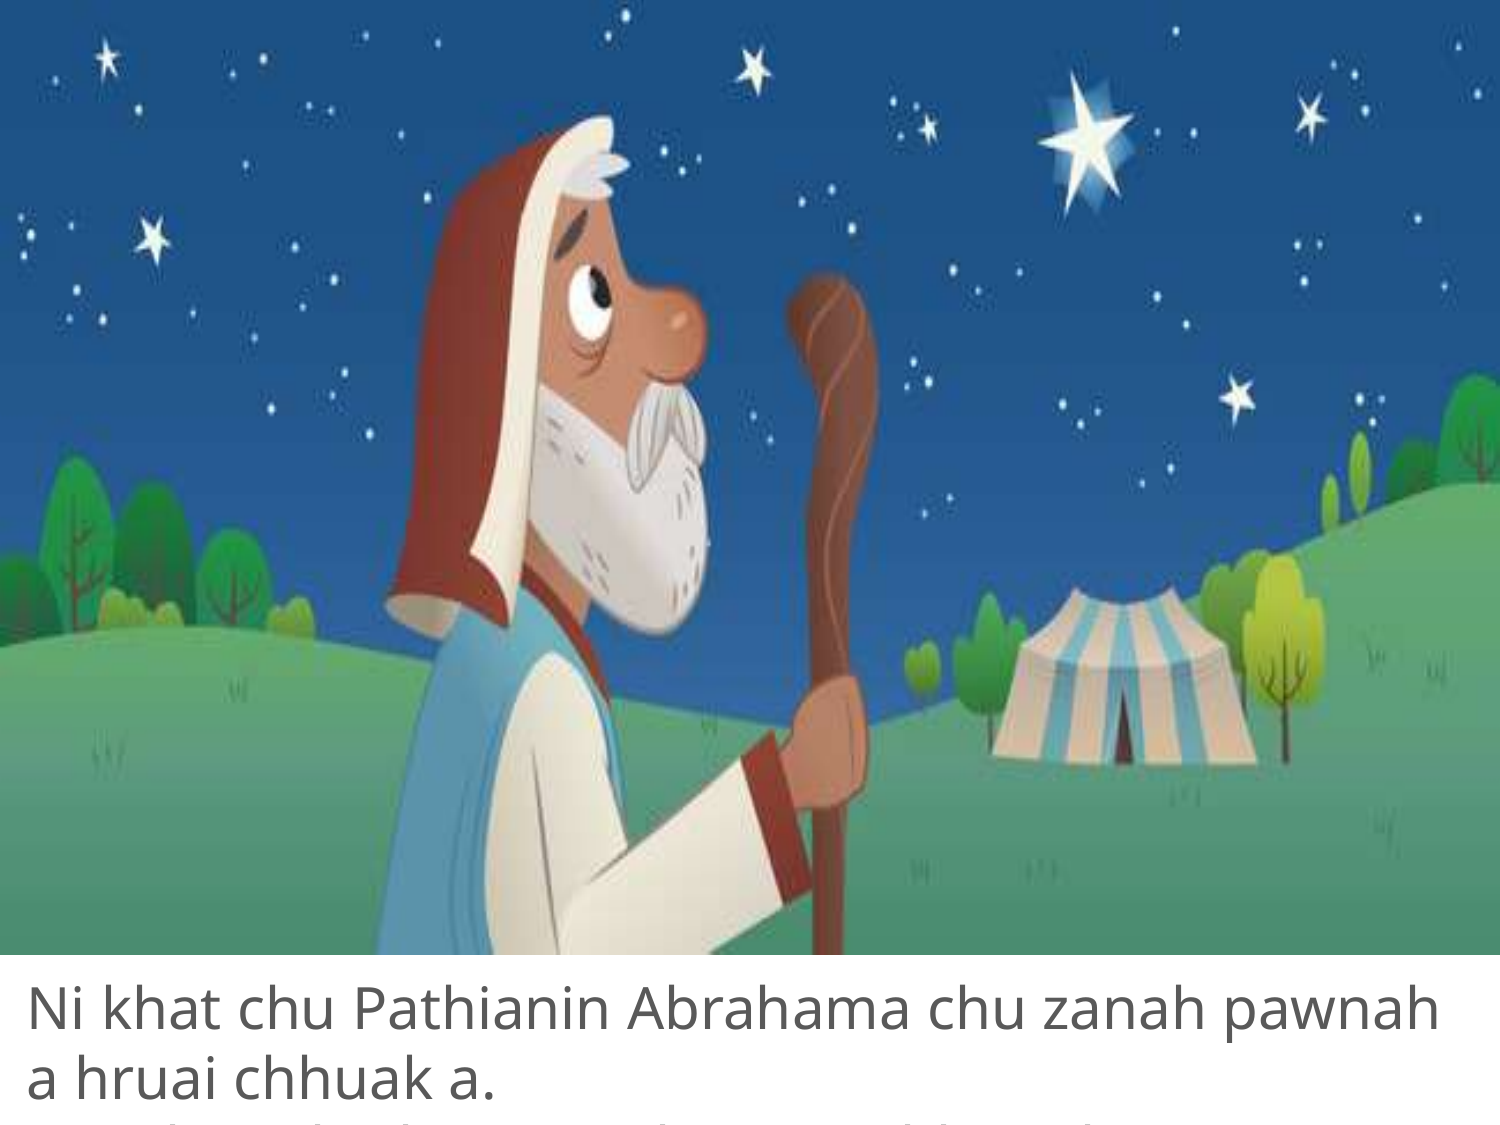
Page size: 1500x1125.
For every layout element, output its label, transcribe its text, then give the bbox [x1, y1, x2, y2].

picture [0, 0, 1500, 955]
text_box Ni khat chu Pathianin Abrahama chu zanah pawnah a hruai chhuak a. “Van lam chu han en teh. Arsi i chhiar thei em?” [11, 964, 1483, 1125]
